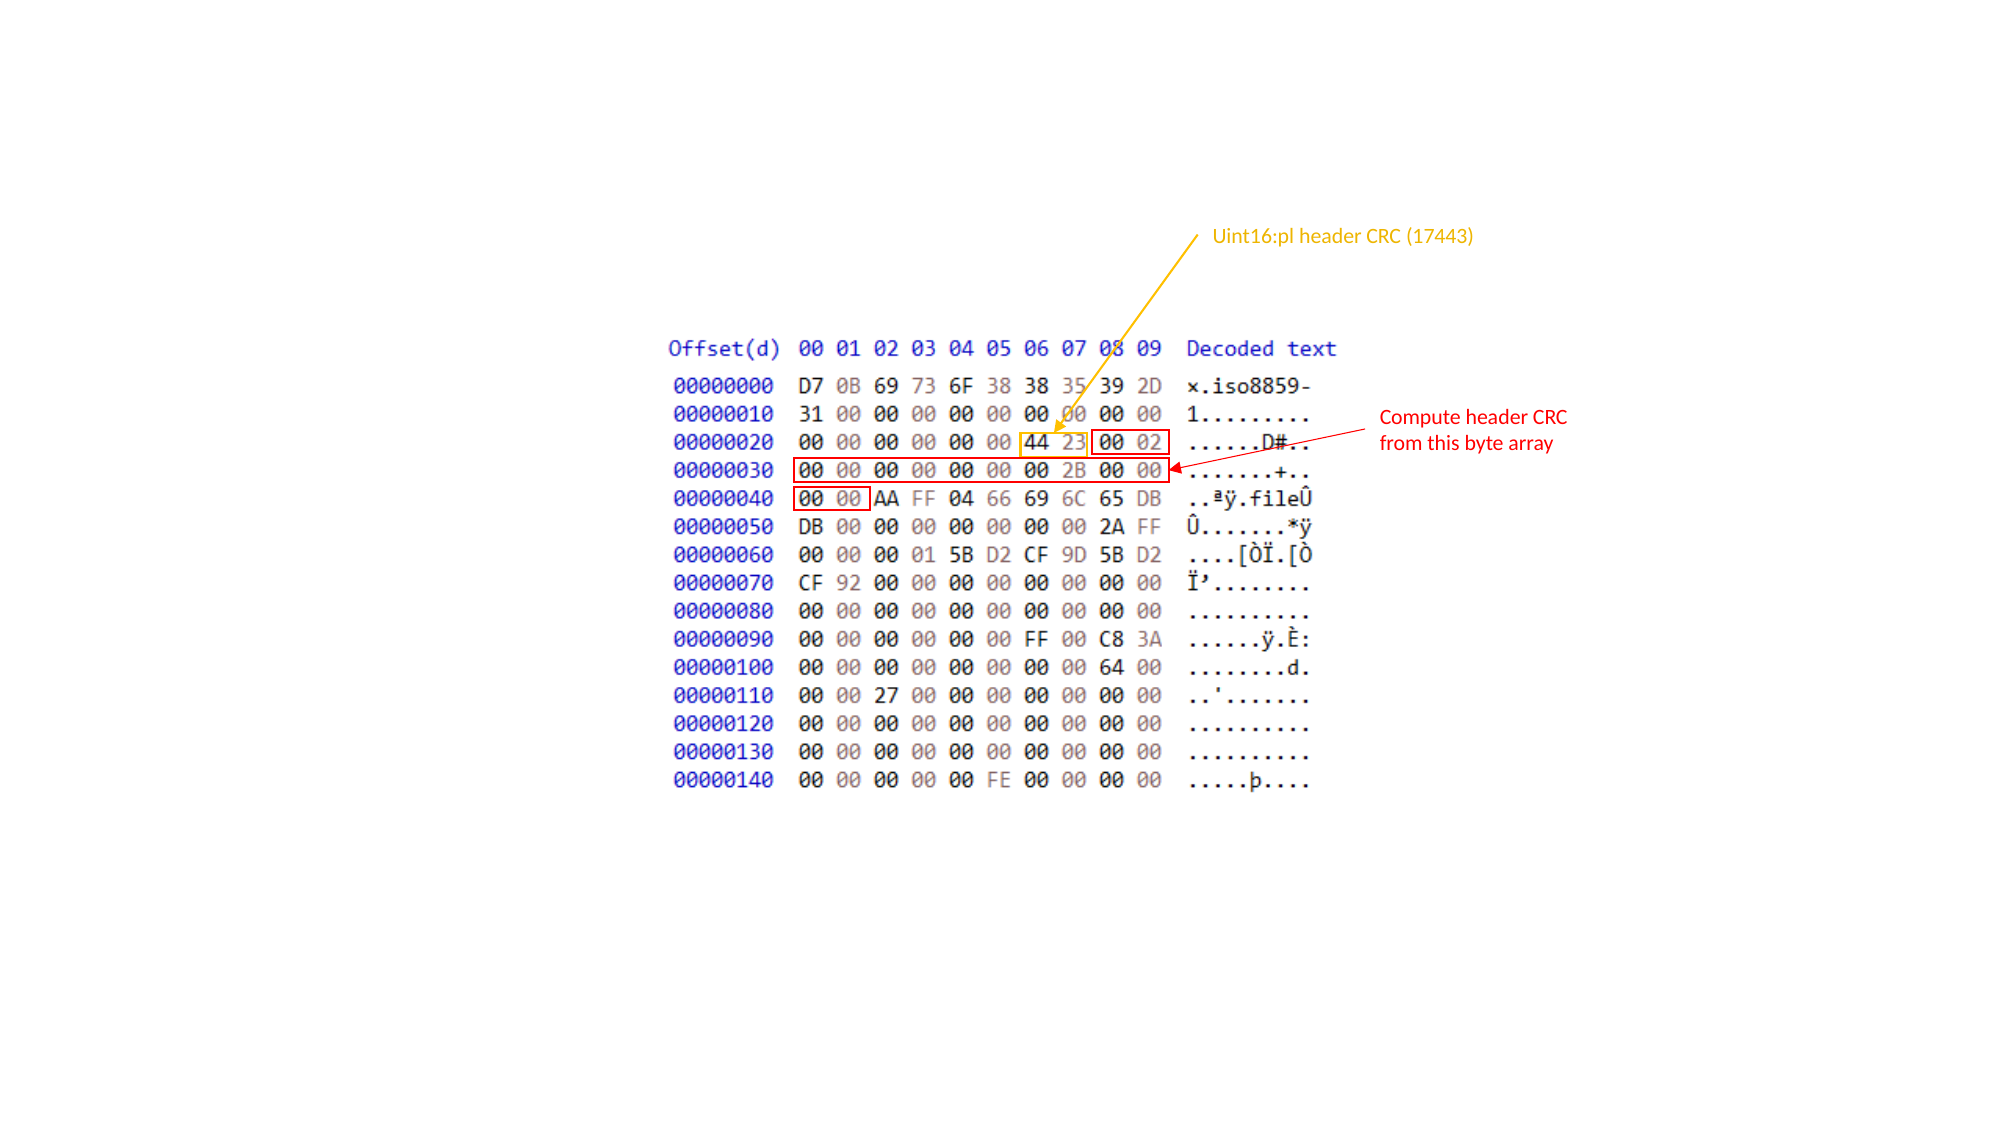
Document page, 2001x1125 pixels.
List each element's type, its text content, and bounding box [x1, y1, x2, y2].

picture [1198, 328, 1342, 429]
picture [658, 328, 1342, 797]
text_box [1168, 429, 1365, 471]
text_box Compute header CRC from this byte array [1365, 395, 1594, 463]
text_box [1053, 234, 1198, 433]
text_box Uint16:pl header CRC (17443) [1197, 214, 1505, 255]
